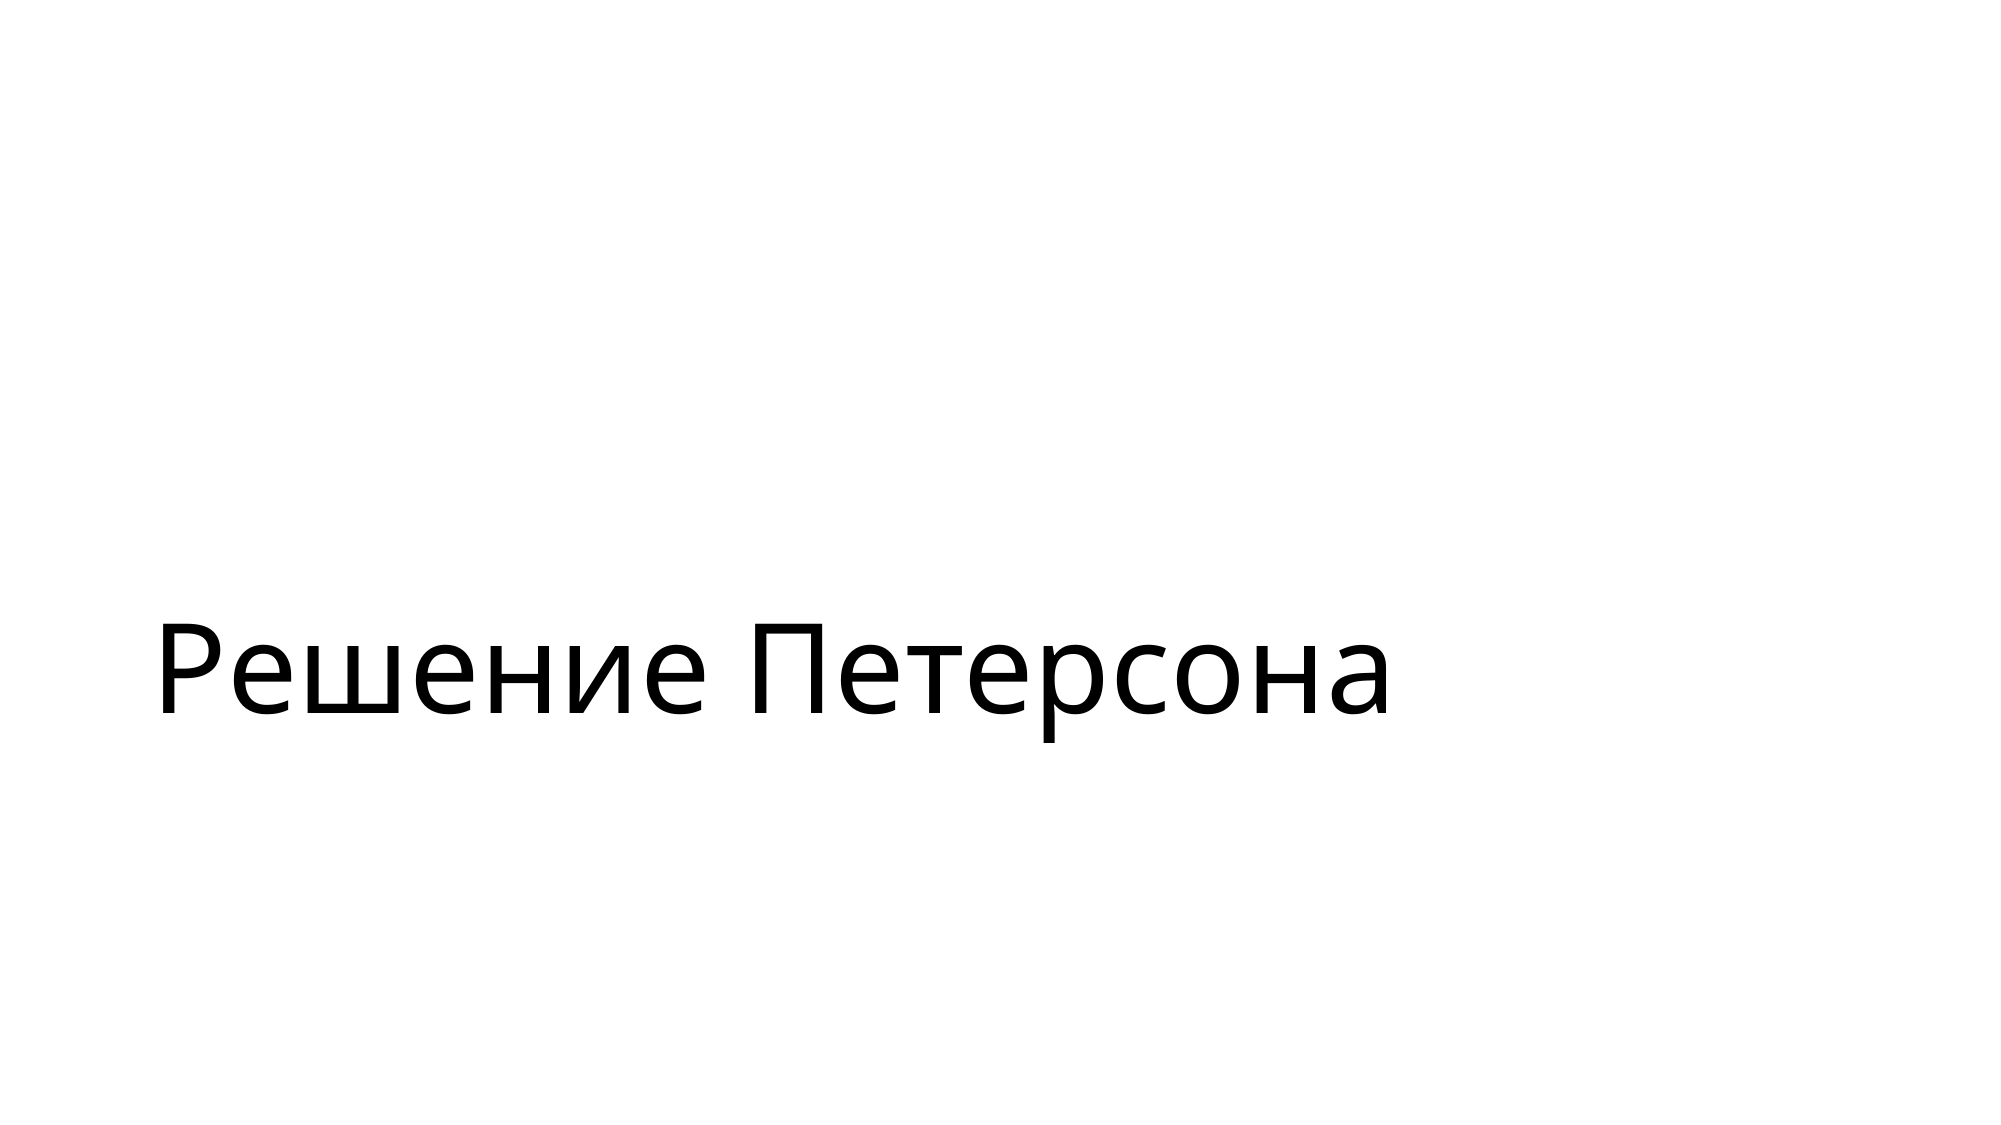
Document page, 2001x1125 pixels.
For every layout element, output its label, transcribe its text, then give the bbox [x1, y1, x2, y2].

title Решение Петерсона [136, 280, 1862, 749]
